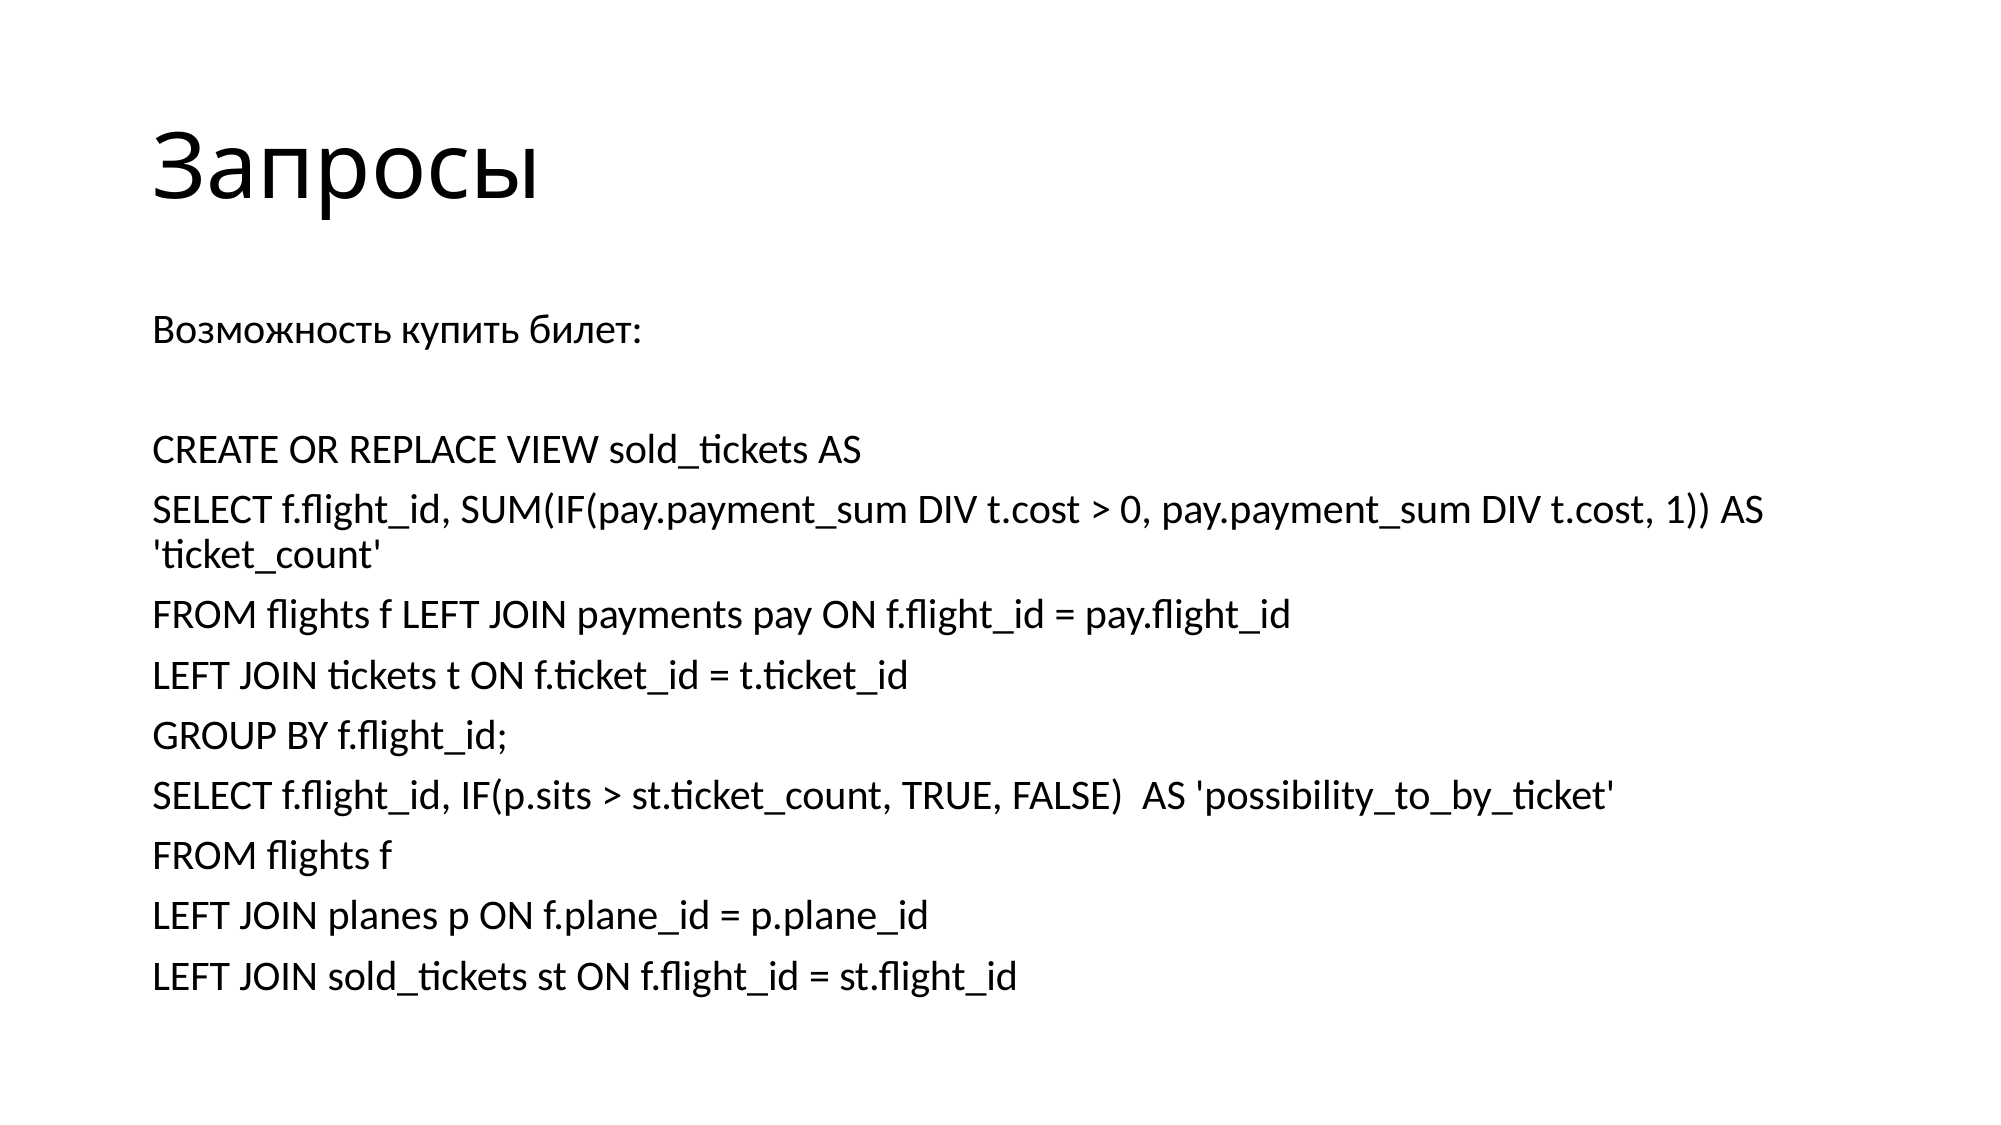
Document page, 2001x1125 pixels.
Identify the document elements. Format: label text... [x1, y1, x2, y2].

list Возможность купить билет: CREATE OR REPLACE VIEW sold_tickets AS SELECT f.flight_id, SUM(IF(pay.payment_sum DIV t.cost > 0, pay.payment_sum DIV t.cost, 1)) AS 'ticket_count' FROM flights f LEFT JOIN payments pay ON f.flight_id = pay.flight_id LEFT JOIN tickets t ON f.ticket_id = t.ticket_id GROUP BY f.flight_id; SELECT f.flight_id, IF(p.sits > st.ticket_count, TRUE, FALSE) AS 'possibility_to_by_ticket' FROM flights f LEFT JOIN planes p ON f.plane_id = p.plane_id LEFT JOIN sold_tickets st ON f.flight_id = st.flight_id [137, 299, 1863, 1014]
title Запросы [137, 59, 1863, 278]
